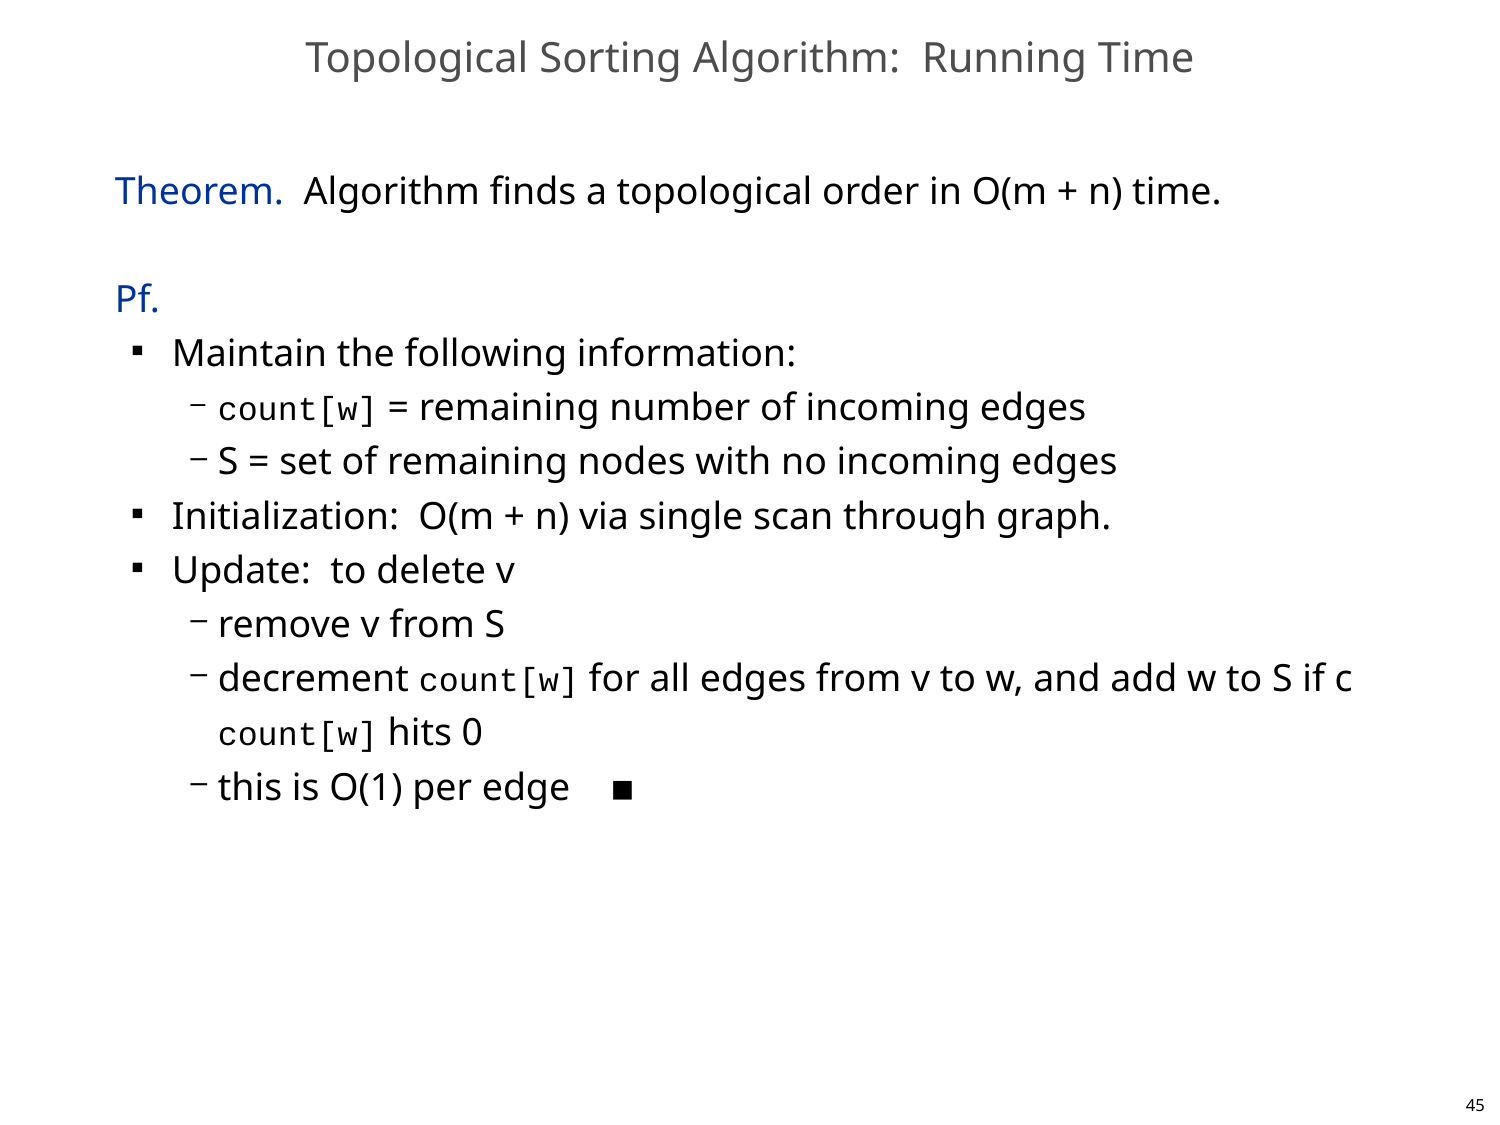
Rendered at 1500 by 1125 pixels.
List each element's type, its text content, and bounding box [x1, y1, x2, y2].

slide_number 45 [1187, 1087, 1500, 1125]
list Theorem. Algorithm finds a topological order in O(m + n) time. Pf. Maintain the following information: count[w] = remaining number of incoming edges S = set of remaining nodes with no incoming edges Initialization: O(m + n) via single scan through graph. Update: to delete v remove v from S decrement count[w] for all edges from v to w, and add w to S if c count[w] hits 0 this is O(1) per edge ▪ [99, 149, 1388, 1038]
title Topological Sorting Algorithm: Running Time [0, 24, 1500, 100]
